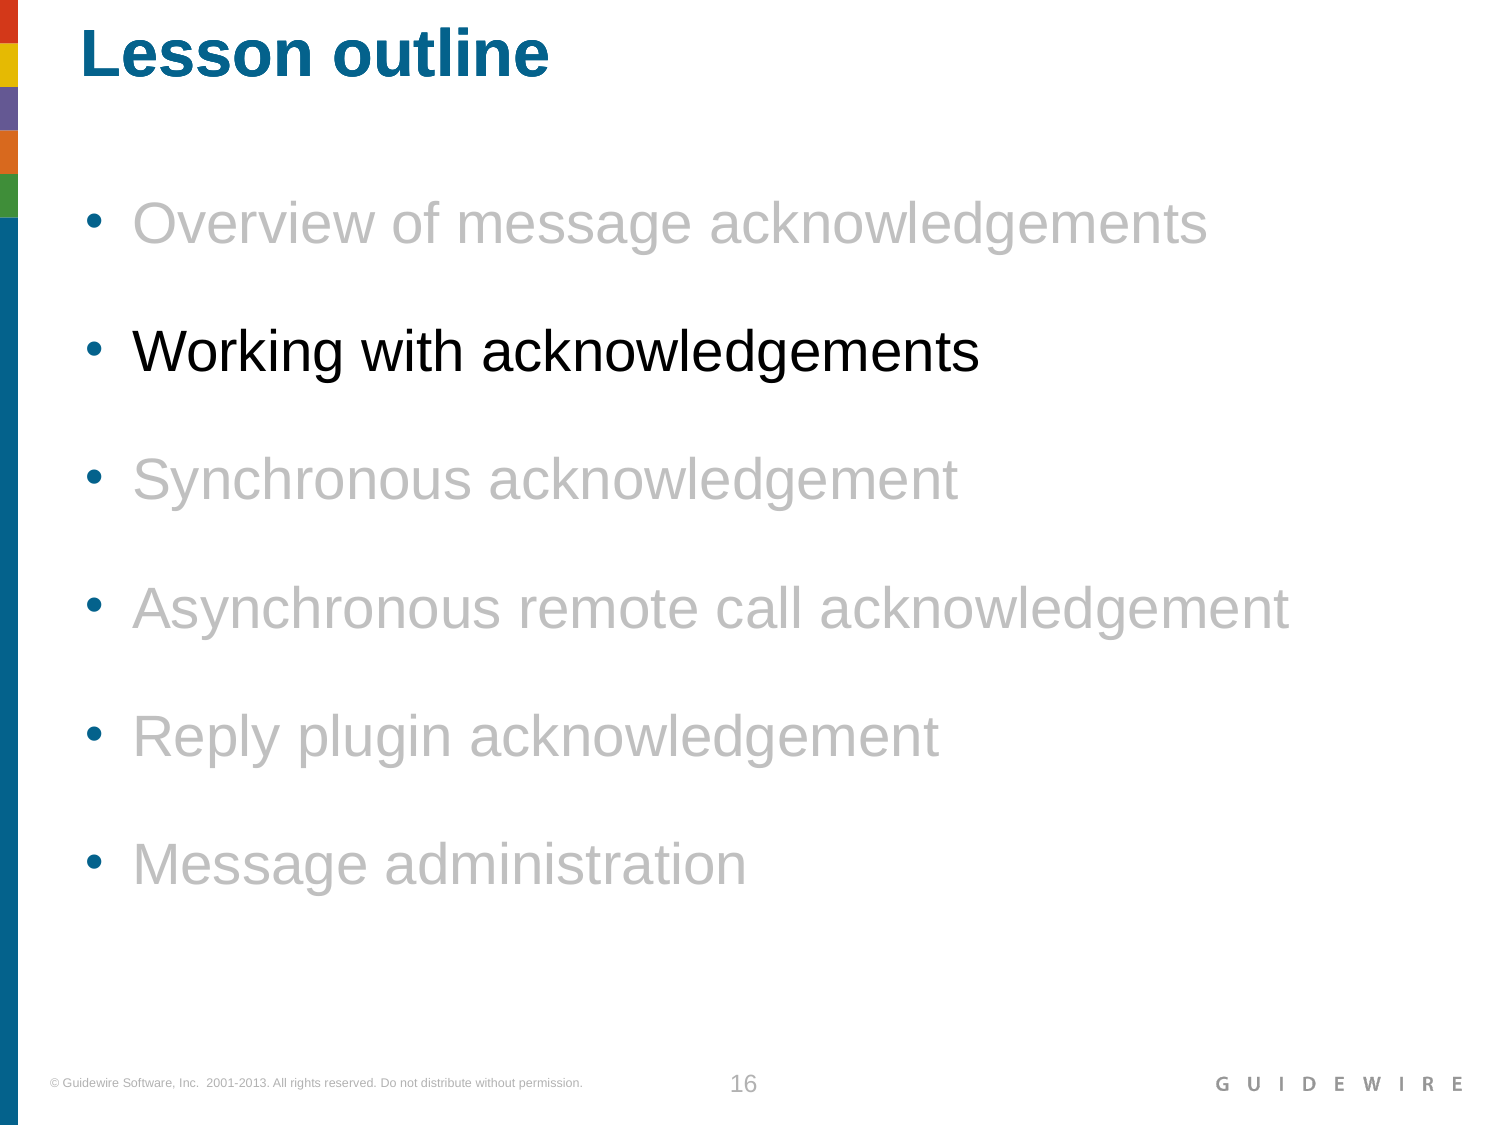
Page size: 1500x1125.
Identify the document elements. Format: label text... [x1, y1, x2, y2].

list Overview of message acknowledgements Working with acknowledgements Synchronous acknowledgement Asynchronous remote call acknowledgement Reply plugin acknowledgement Message administration [85, 149, 1450, 1050]
picture [1215, 1073, 1480, 1096]
